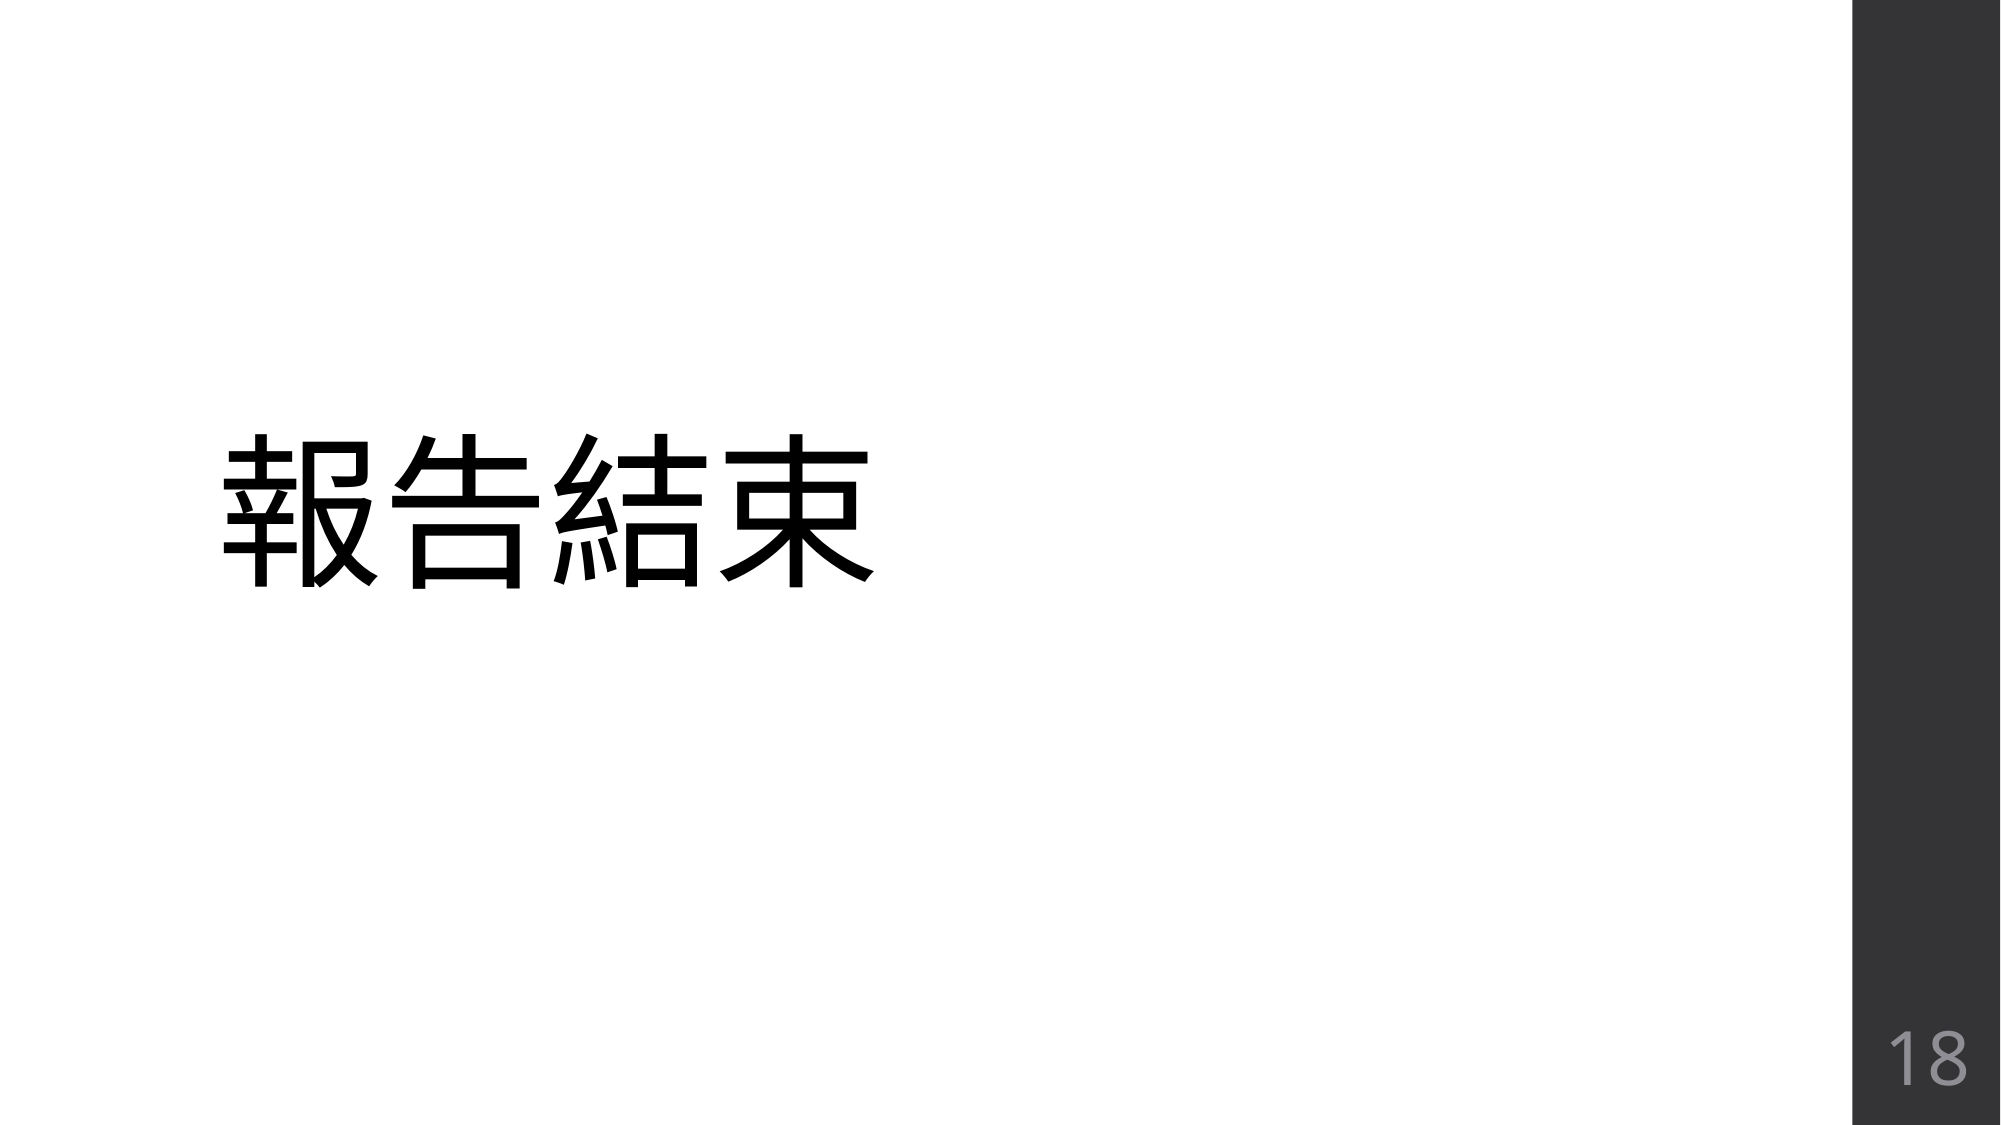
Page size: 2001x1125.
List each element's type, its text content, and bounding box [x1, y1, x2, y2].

slide_number 17 [1852, 1012, 2000, 1110]
title 報告結束 [201, 400, 952, 618]
